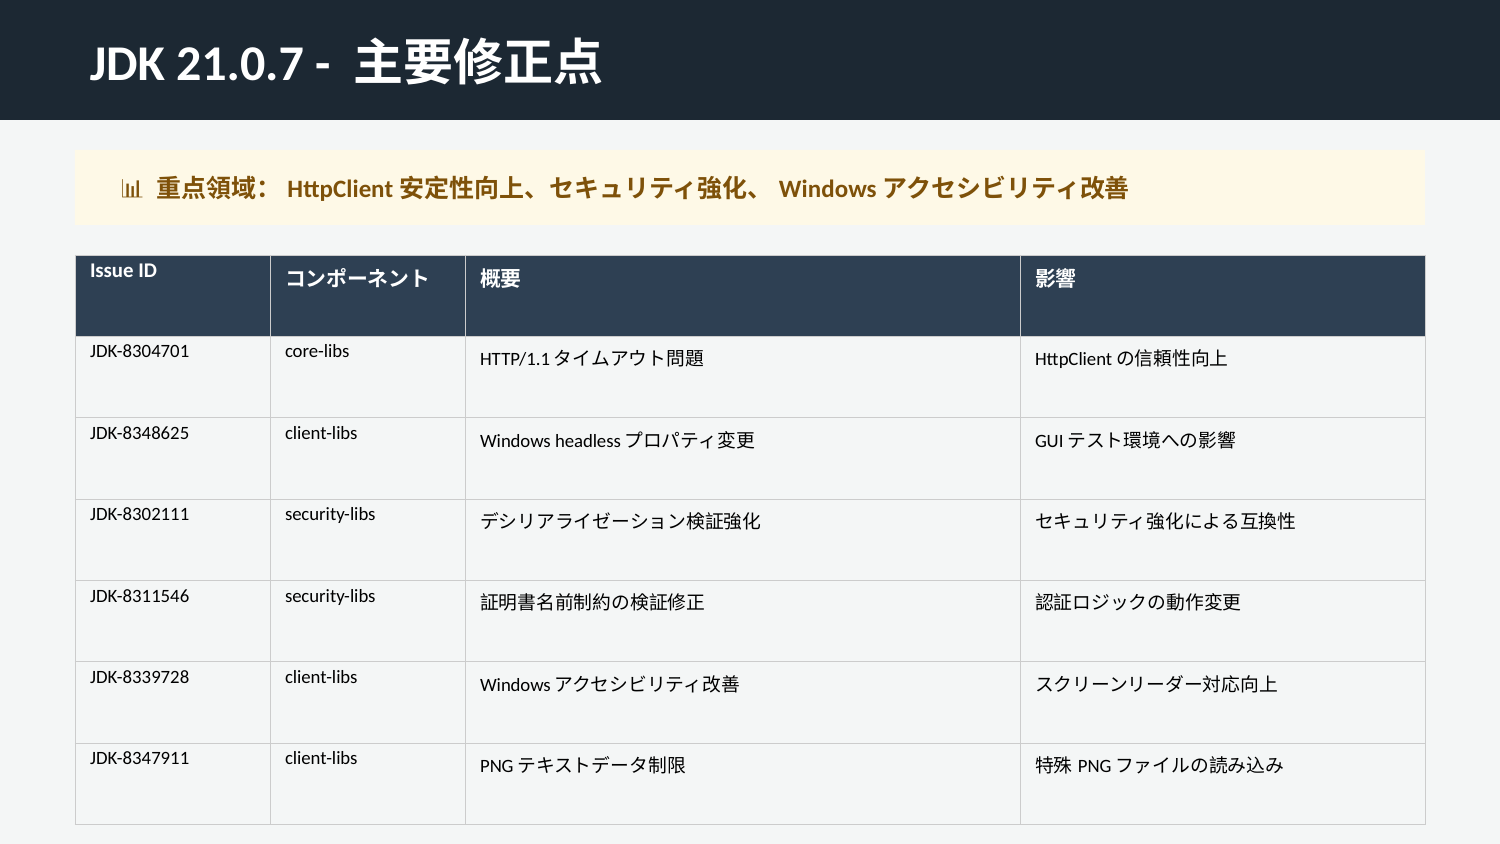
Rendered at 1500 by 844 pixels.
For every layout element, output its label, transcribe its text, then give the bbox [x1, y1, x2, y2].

table_cell HTTP/1.1タイムアウト問題 [466, 337, 1020, 417]
table_cell セキュリティ強化による互換性 [1021, 500, 1425, 580]
text_box JDK 21.0.7 - 主要修正点 [74, 22, 1425, 98]
table_cell スクリーンリーダー対応向上 [1021, 662, 1425, 743]
table_cell GUIテスト環境への影響 [1021, 418, 1425, 499]
table_cell security-libs [271, 500, 465, 580]
table_cell HttpClientの信頼性向上 [1021, 337, 1425, 417]
table_header コンポーネント [271, 256, 465, 336]
text_box [0, 0, 1500, 120]
table_cell 証明書名前制約の検証修正 [466, 581, 1020, 661]
table_cell client-libs [271, 662, 465, 743]
table_cell 認証ロジックの動作変更 [1021, 581, 1425, 661]
table_cell デシリアライゼーション検証強化 [466, 500, 1020, 580]
table_cell JDK-8302111 [76, 500, 270, 580]
table_cell JDK-8311546 [76, 581, 270, 661]
table_cell JDK-8339728 [76, 662, 270, 743]
table_cell Windows headlessプロパティ変更 [466, 418, 1020, 499]
table_cell core-libs [271, 337, 465, 417]
table_cell JDK-8347911 [76, 744, 270, 824]
table_cell security-libs [271, 581, 465, 661]
table_cell 特殊PNGファイルの読み込み [1021, 744, 1425, 824]
text_box [74, 149, 1425, 225]
table_header 影響 [1021, 256, 1425, 336]
table_cell JDK-8348625 [76, 418, 270, 499]
table_cell JDK-8304701 [76, 337, 270, 417]
table_header Issue ID [76, 256, 270, 336]
table_header 概要 [466, 256, 1020, 336]
table_cell PNGテキストデータ制限 [466, 744, 1020, 824]
table_cell Windowsアクセシビリティ改善 [466, 662, 1020, 743]
table_cell client-libs [271, 418, 465, 499]
text_box 📊 重点領域：HttpClient安定性向上、セキュリティ強化、Windowsアクセシビリティ改善 [104, 164, 1395, 210]
table_cell client-libs [271, 744, 465, 824]
